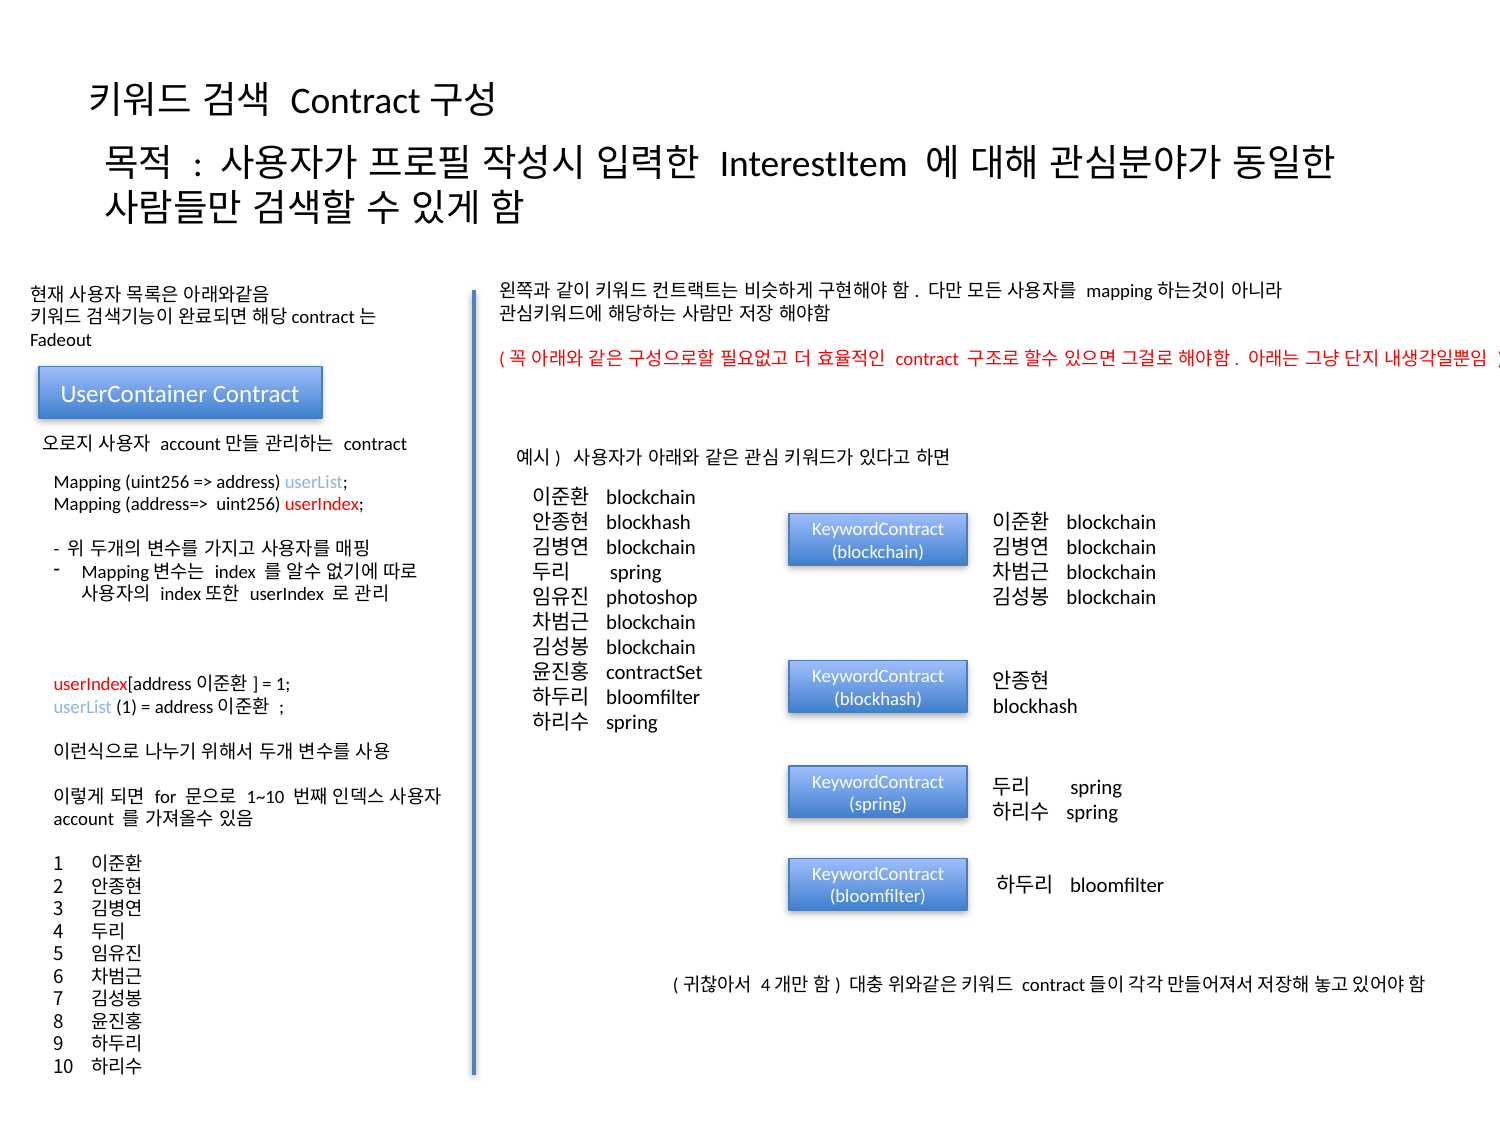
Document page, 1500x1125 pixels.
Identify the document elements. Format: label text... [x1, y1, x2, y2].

text_box 안종현 blockhash [978, 659, 1161, 725]
text_box 오로지 사용자 account만들 관리하는 contract [27, 424, 422, 462]
text_box KeywordContract (spring) [788, 765, 968, 818]
text_box 이준환 blockchain 김병연 blockchain 차범근 blockchain 김성봉 blockchain [978, 501, 1187, 617]
text_box 두리 spring 하리수 spring [978, 766, 1140, 831]
text_box (귀찮아서 4개만 함) 대충 위와같은 키워드 contract들이 각각 만들어져서 저장해 놓고 있어야 함 [658, 965, 1441, 1003]
text_box 왼쪽과 같이 키워드 컨트랙트는 비슷하게 구현해야 함. 다만 모든 사용자를 mapping하는것이 아니라 관심키워드에 해당하는 사람만 저장 해야함 (꼭 아래와 같은 구성으로할 필요없고 더 효율적인 contract 구조로 할수 있으면 그걸로 해야함. 아래는 그냥 단지 내생각일뿐임 ) [484, 271, 1500, 376]
text_box KeywordContract (bloomfilter) [788, 858, 968, 911]
text_box KeywordContract (blockhash) [788, 660, 968, 713]
text_box 목적 : 사용자가 프로필 작성시 입력한 InterestItem 에 대해 관심분야가 동일한 사람들만 검색할 수 있게 함 [89, 131, 1421, 237]
text_box 현재 사용자 목록은 아래와같음 키워드 검색기능이 완료되면 해당contract는 Fadeout [15, 275, 397, 358]
text_box Mapping (uint256 => address) userList; Mapping (address=> uint256) userIndex; - 위 두개의 변수를 가지고 사용자를 매핑 Mapping변수는 index 를 알수 없기에 따로 사용자의 index또한 userIndex 로 관리 userIndex[address이준환] = 1; userList (1) = address이준환 ; 이런식으로 나누기 위해서 두개 변수를 사용 이렇게 되면 for 문으로 1~10 번째 인덱스 사용자 account 를 가져올수 있음 이준환 안종현 김병연 두리 임유진 차범근 김성봉 윤진홍 하두리 하리수 [38, 462, 475, 1107]
text_box 키워드 검색 Contract구성 [73, 68, 514, 129]
text_box UserContainer Contract [38, 366, 323, 419]
text_box 예시) 사용자가 아래와 같은 관심 키워드가 있다고 하면 [501, 438, 971, 476]
text_box 하두리 bloomfilter [981, 864, 1500, 905]
text_box 이준환 blockchain 안종현 blockhash 김병연 blockchain 두리 spring 임유진 photoshop 차범근 blockchain 김성봉 blockchain 윤진홍 contractSet 하두리 bloomfilter 하리수 spring [517, 476, 1268, 741]
